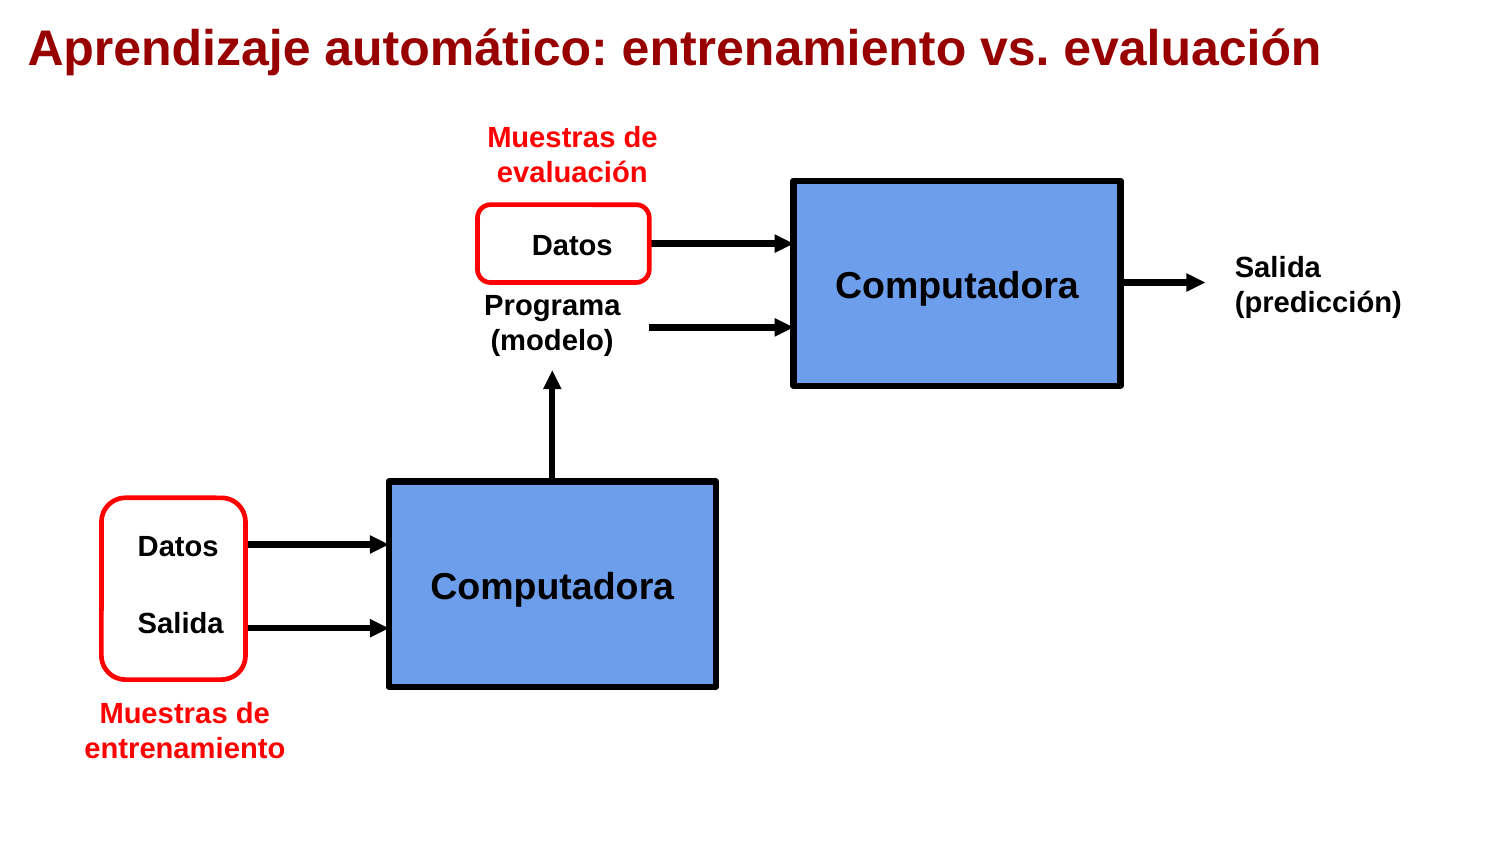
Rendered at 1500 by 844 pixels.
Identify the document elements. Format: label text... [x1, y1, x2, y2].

text_box Programa (modelo) [466, 282, 639, 361]
text_box Aprendizaje automático: entrenamiento vs. evaluación [12, 0, 1500, 93]
text_box [477, 205, 650, 283]
text_box Computadora [388, 481, 716, 687]
text_box Datos [640, 272, 650, 283]
text_box Muestras de evaluación [450, 103, 695, 205]
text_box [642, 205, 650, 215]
text_box Computadora [793, 180, 1121, 386]
text_box [101, 497, 246, 679]
text_box Salida (predicción) [1219, 244, 1463, 323]
text_box Muestras de entrenamiento [63, 679, 307, 844]
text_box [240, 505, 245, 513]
